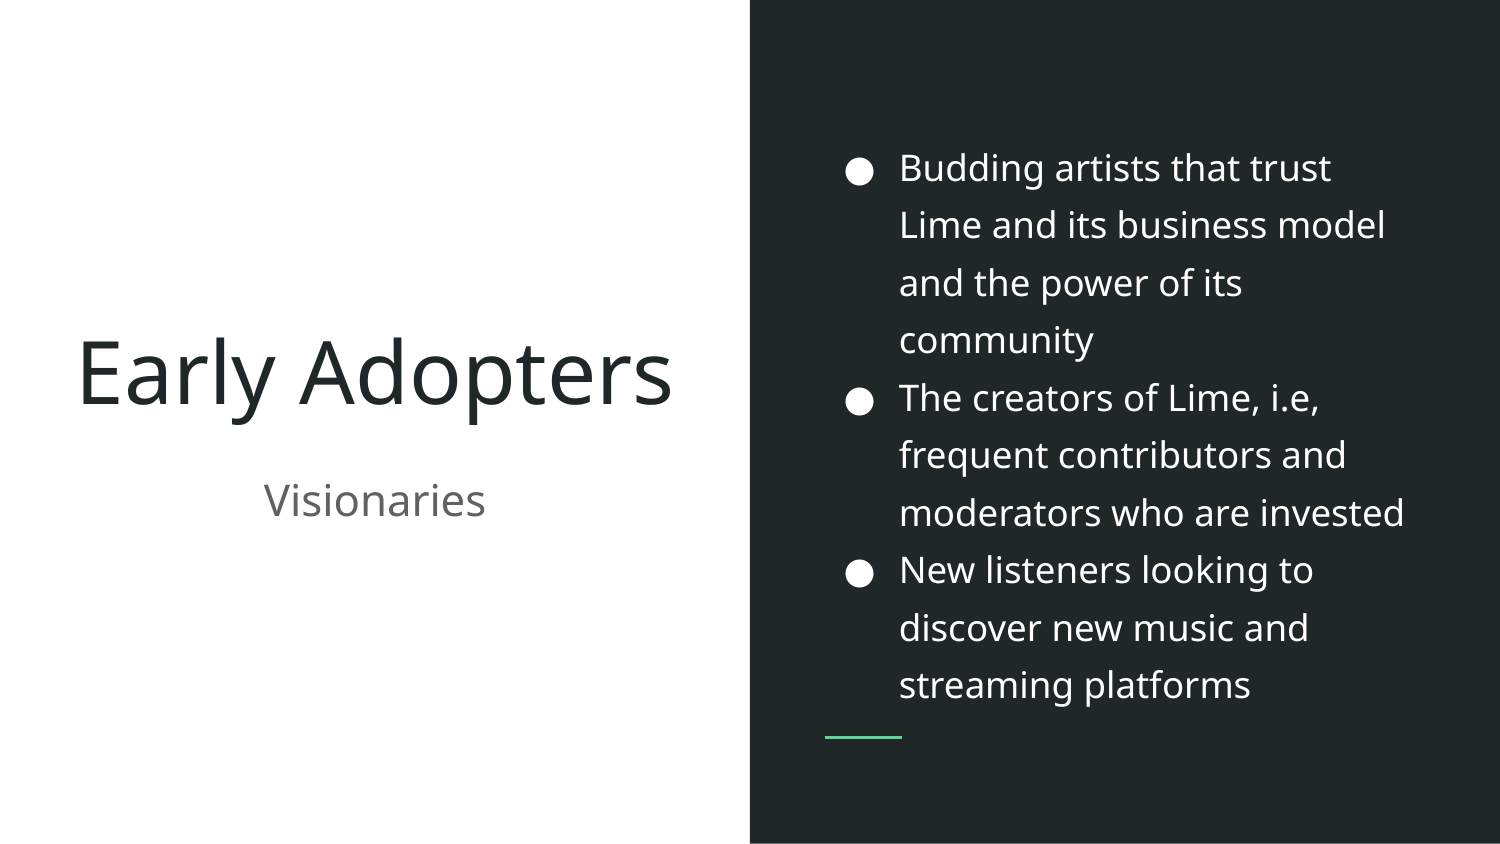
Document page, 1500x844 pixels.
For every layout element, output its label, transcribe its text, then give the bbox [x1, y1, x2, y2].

subtitle Visionaries [43, 454, 708, 675]
title Early Adopters [43, 197, 708, 446]
list Budding artists that trust Lime and its business model and the power of its community The creators of Lime, i.e, frequent contributors and moderators who are invested New listeners looking to discover new music and streaming platforms [810, 118, 1440, 725]
